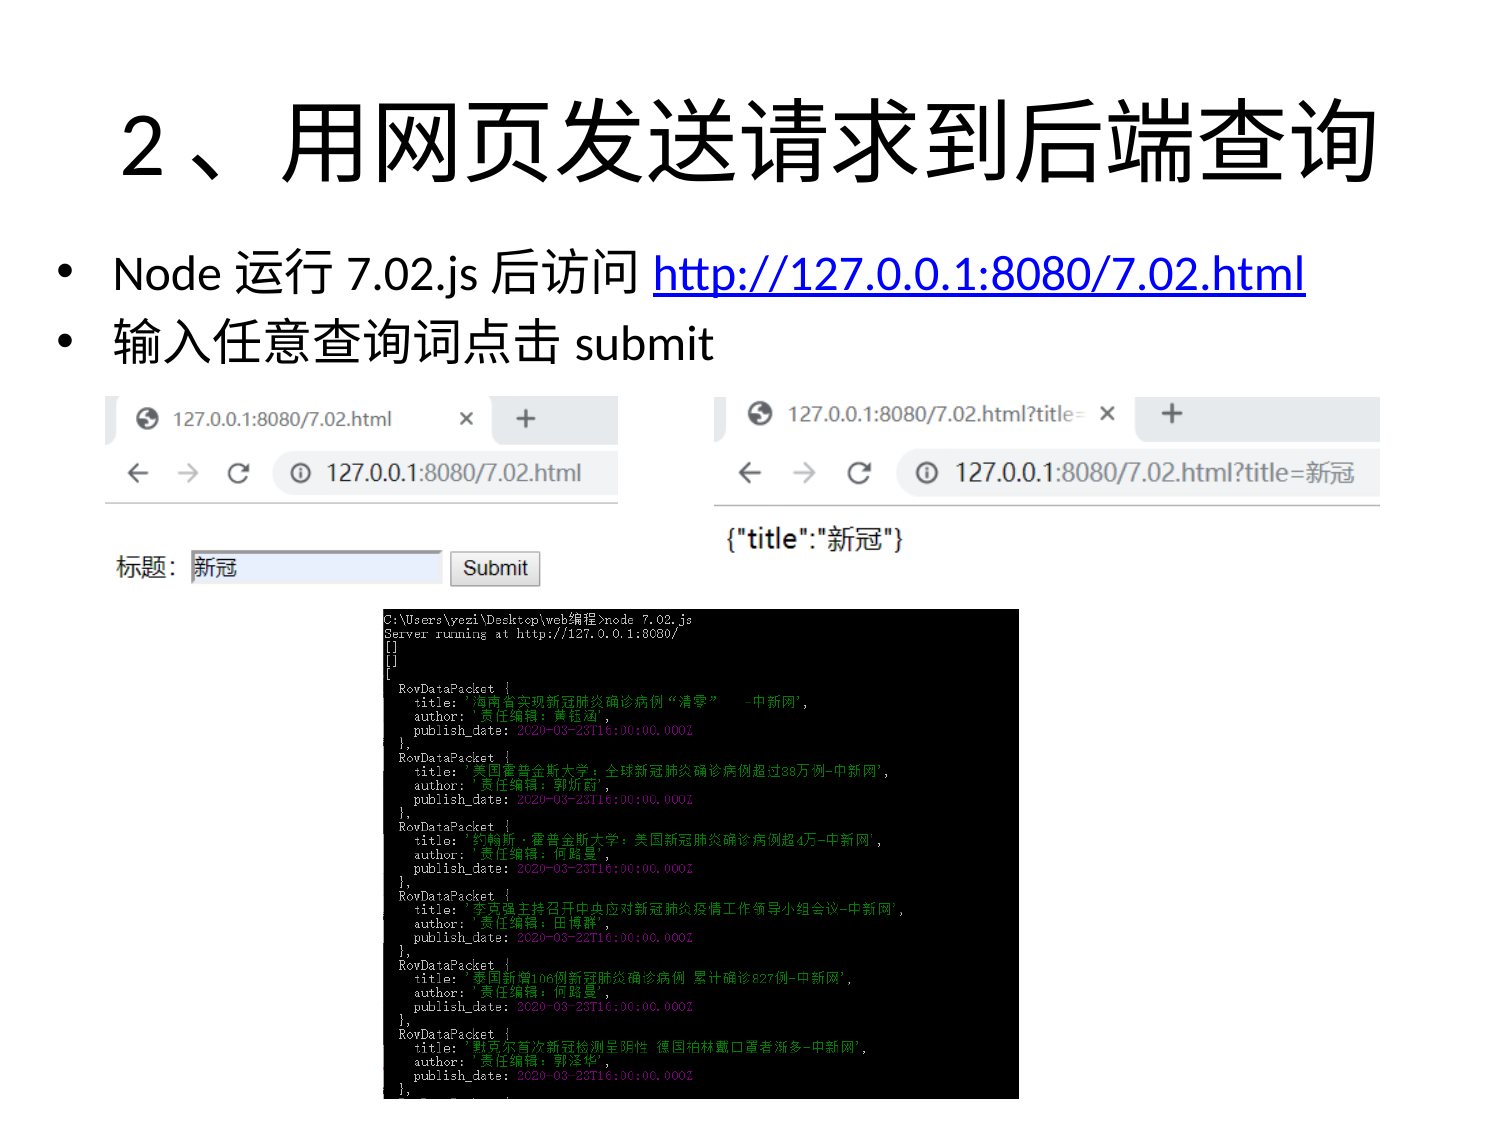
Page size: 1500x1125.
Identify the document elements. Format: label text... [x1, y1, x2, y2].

title 2、用网页发送请求到后端查询 [75, 45, 1425, 232]
picture [104, 396, 1020, 1099]
picture [714, 396, 1380, 587]
list Node运行7.02.js后访问http://127.0.0.1:8080/7.02.html 输入任意查询词点击submit [41, 232, 1477, 975]
